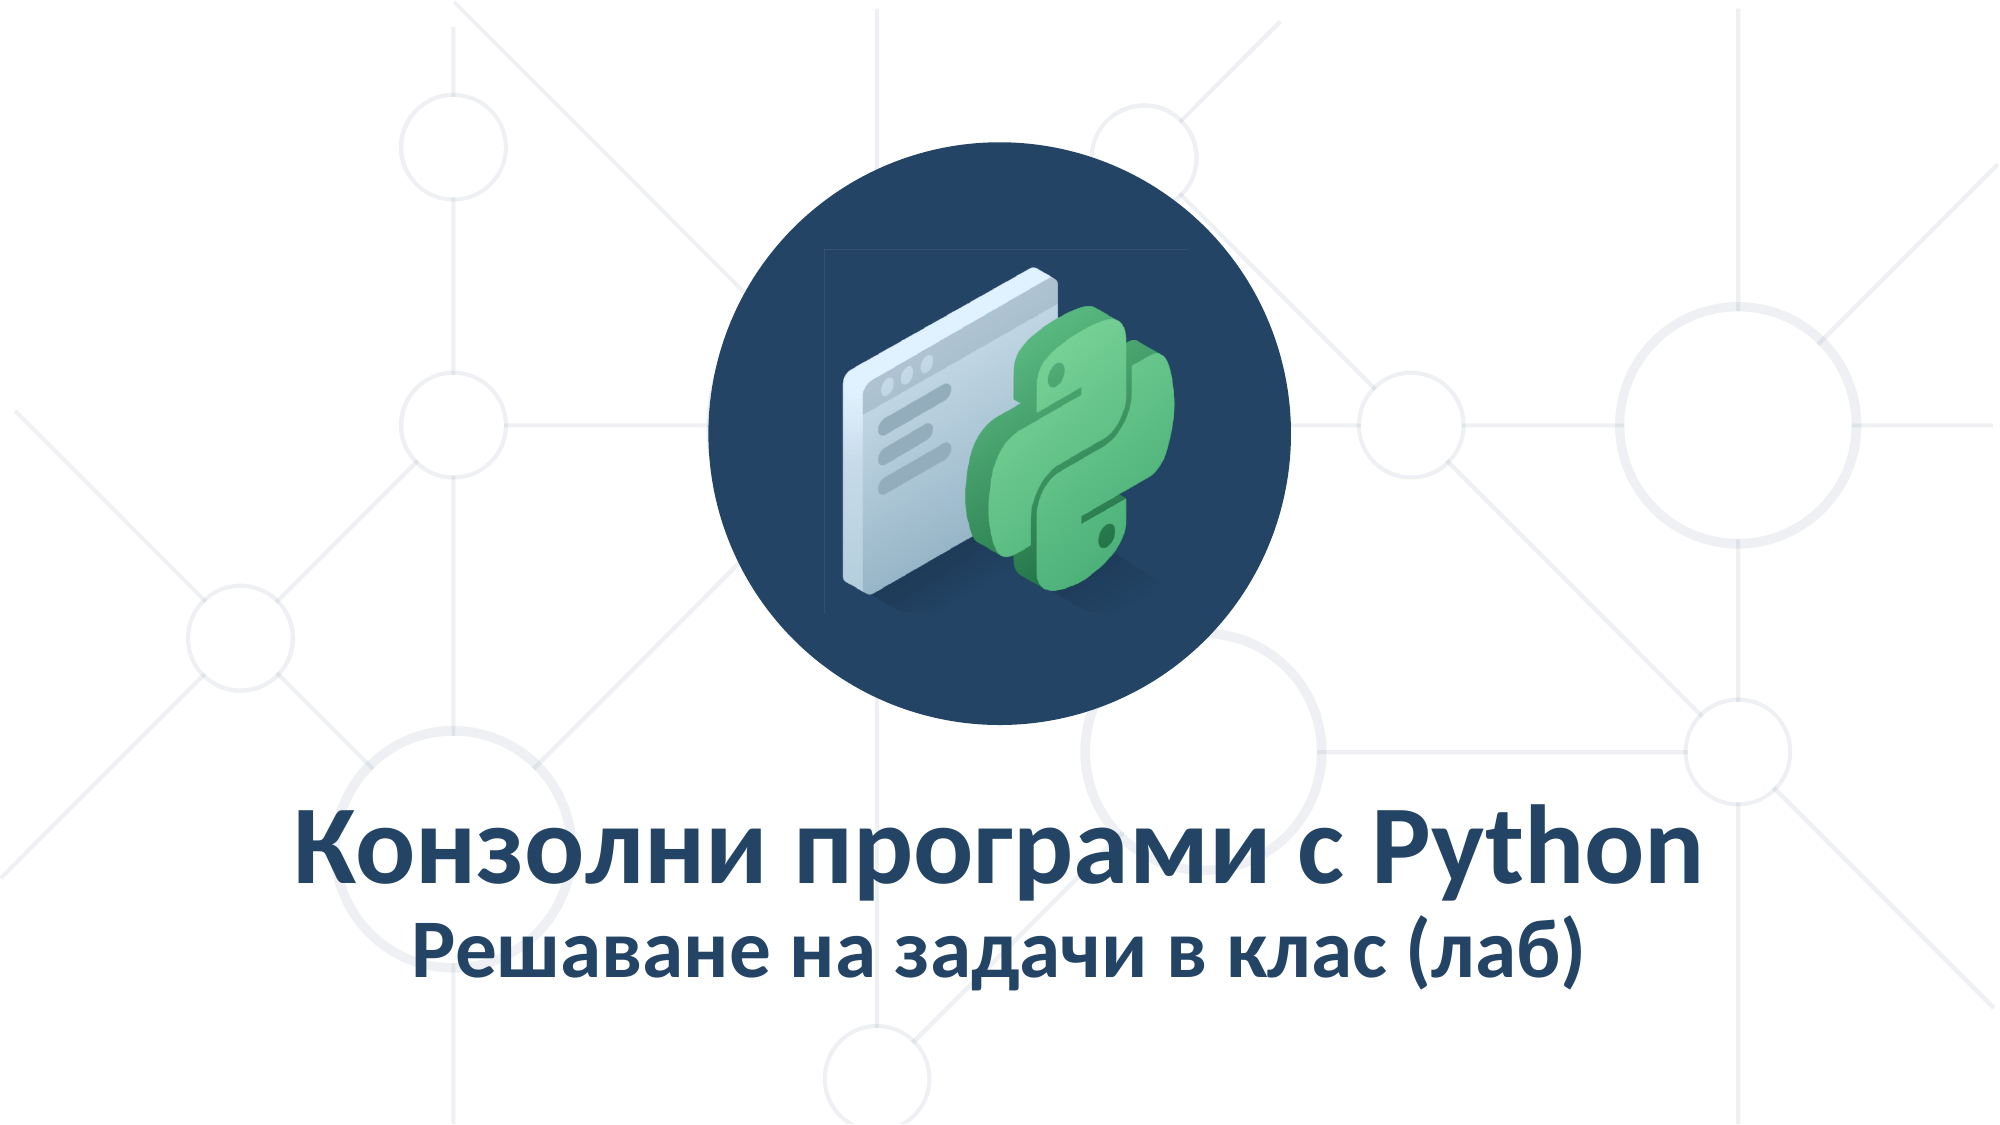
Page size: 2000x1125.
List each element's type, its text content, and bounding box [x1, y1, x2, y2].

list Решаване на задачи в клас (лаб) [100, 900, 1899, 983]
list Конзолни програми с Python [100, 771, 1899, 898]
picture [824, 249, 1188, 613]
